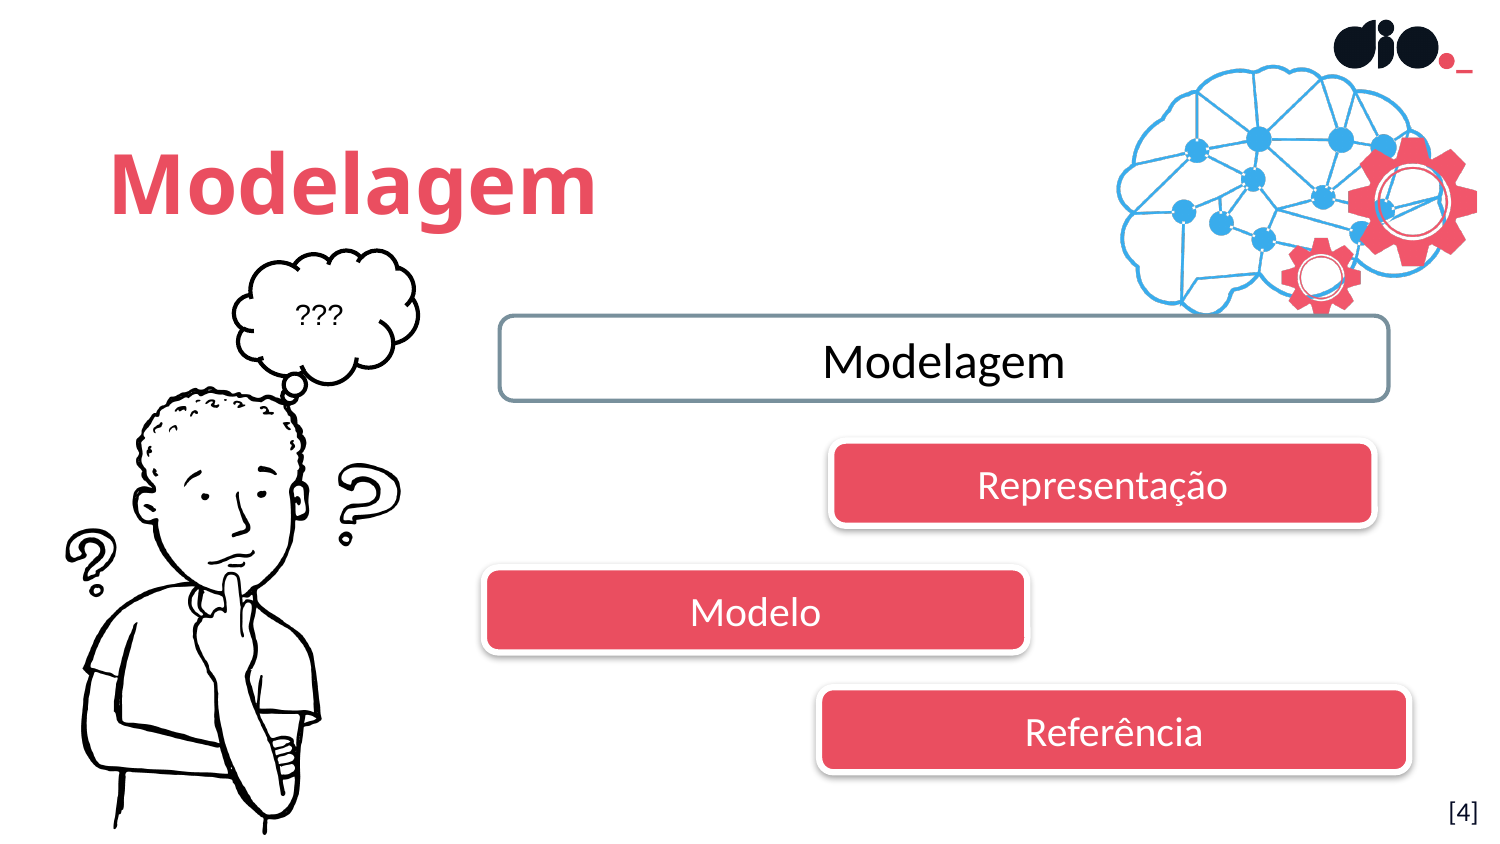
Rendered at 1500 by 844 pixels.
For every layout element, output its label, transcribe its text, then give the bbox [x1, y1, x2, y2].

text_box ??? [231, 248, 421, 382]
text_box Representação [828, 437, 1378, 529]
text_box Modelo [480, 564, 1031, 656]
slide_number [4] [1403, 779, 1494, 844]
text_box Modelagem [92, 104, 1066, 243]
text_box Referência [815, 684, 1413, 776]
picture [1071, 19, 1500, 317]
text_box Modelagem [497, 313, 1391, 403]
picture [7, 384, 458, 835]
